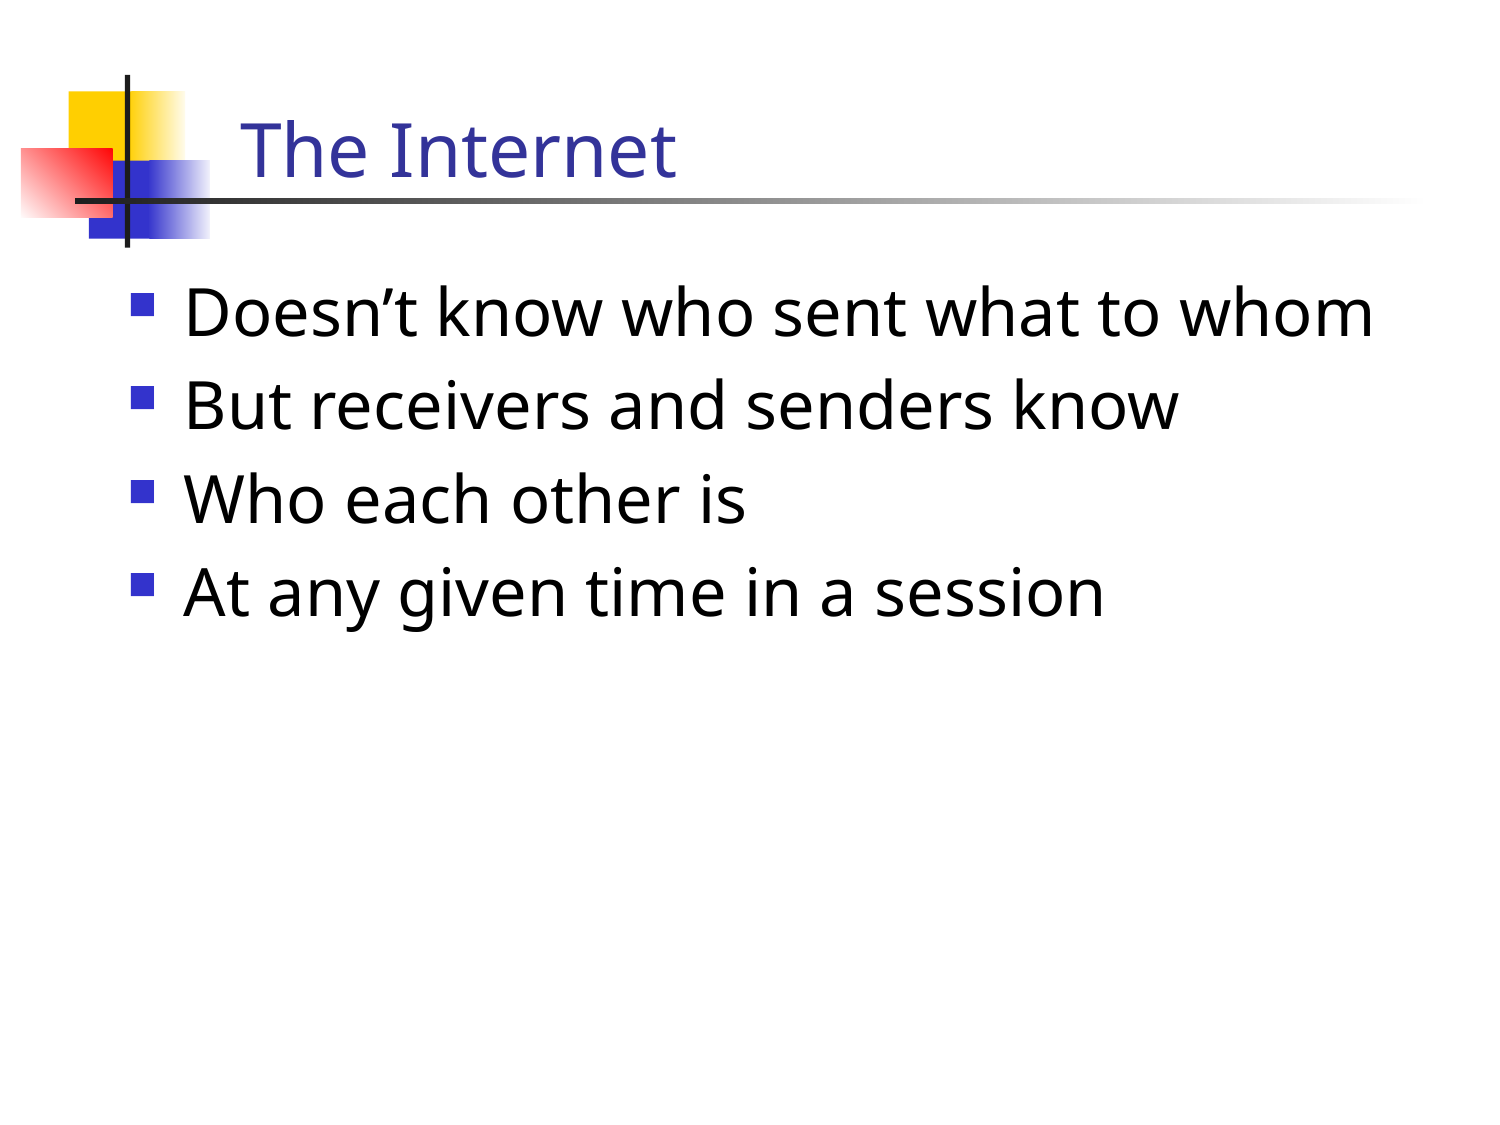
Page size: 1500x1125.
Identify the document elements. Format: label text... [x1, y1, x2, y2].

title The Internet [225, 12, 1500, 200]
list Doesn’t know who sent what to whom But receivers and senders know Who each other is At any given time in a session [112, 262, 1463, 1025]
